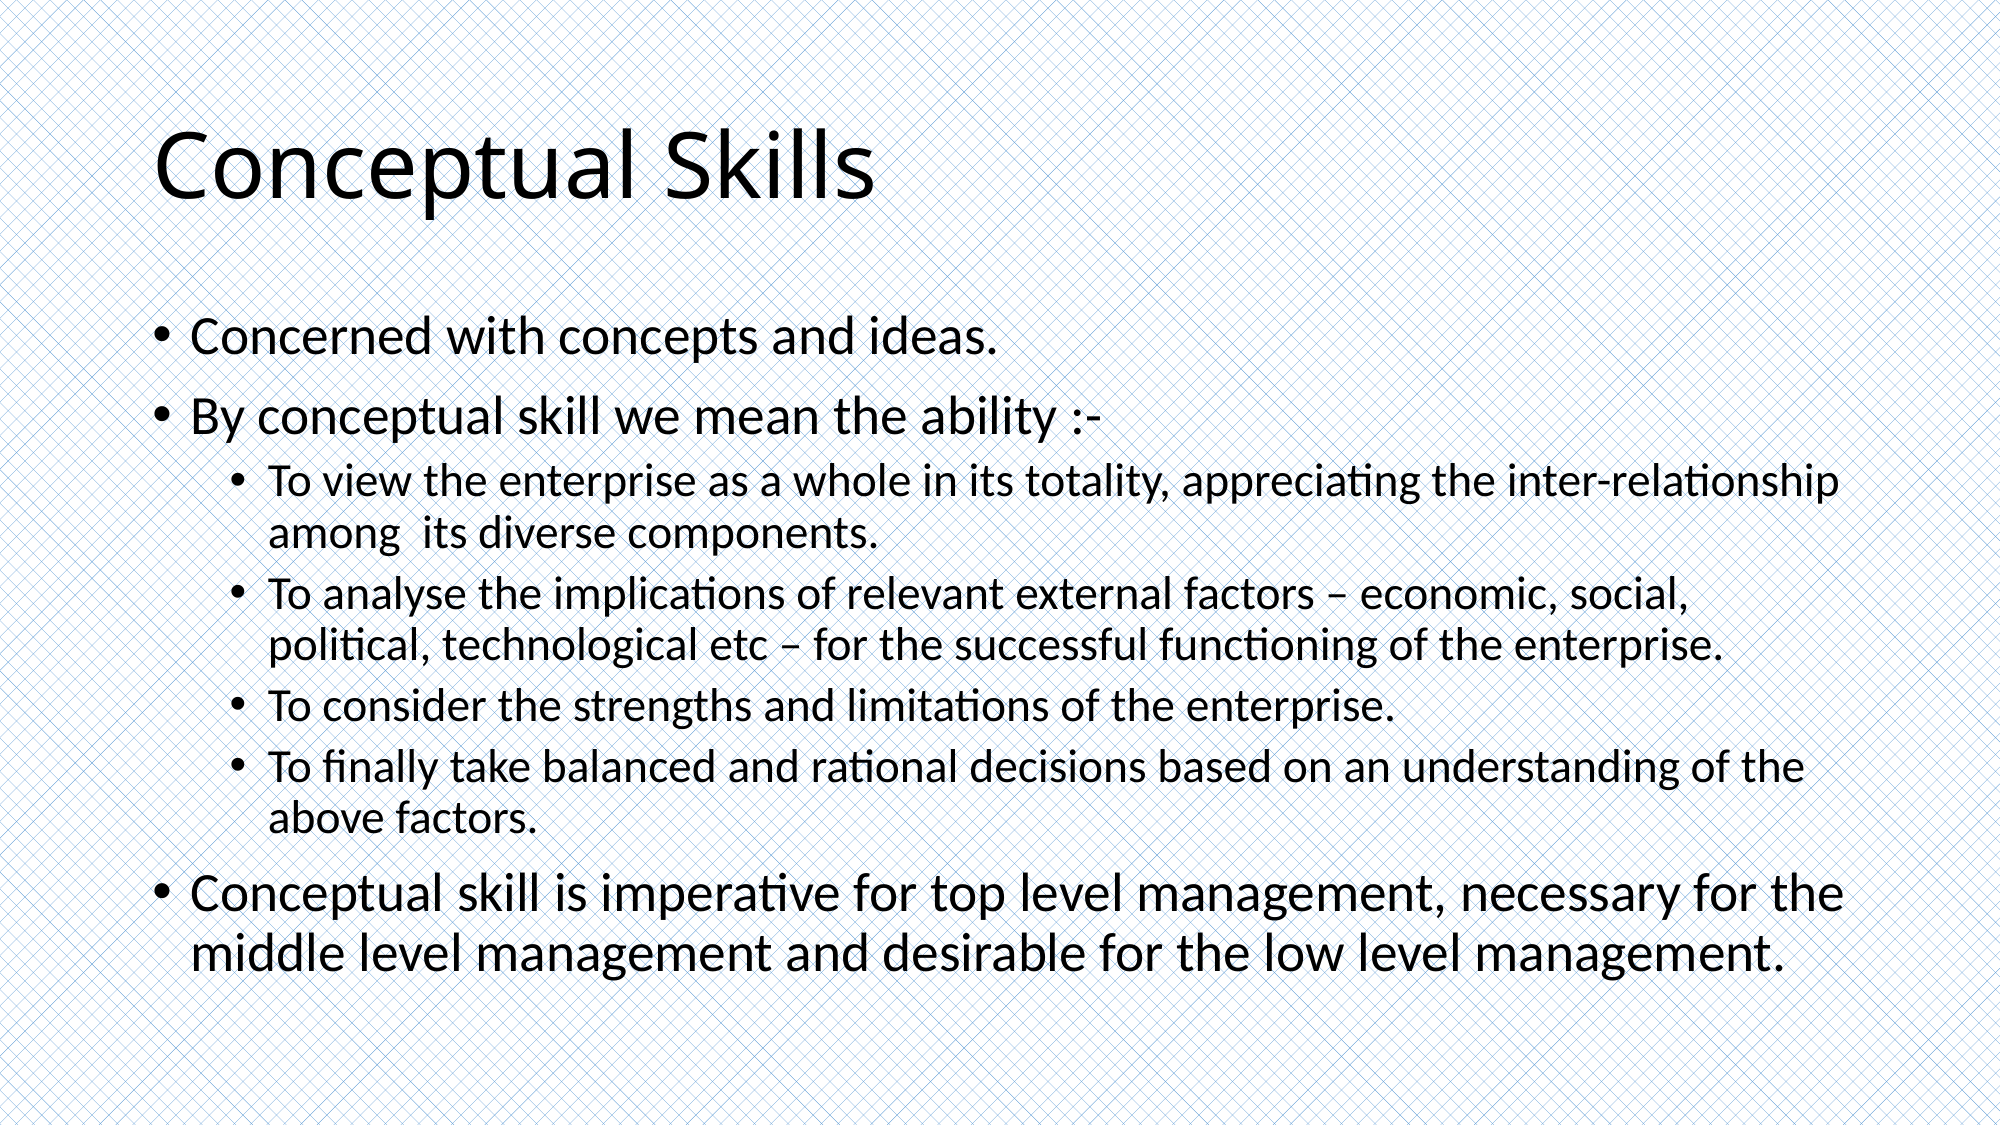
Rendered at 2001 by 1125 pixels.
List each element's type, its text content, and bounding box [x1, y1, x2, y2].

list Concerned with concepts and ideas. By conceptual skill we mean the ability :- To view the enterprise as a whole in its totality, appreciating the inter-relationship among its diverse components. To analyse the implications of relevant external factors – economic, social, political, technological etc – for the successful functioning of the enterprise. To consider the strengths and limitations of the enterprise. To finally take balanced and rational decisions based on an understanding of the above factors. Conceptual skill is imperative for top level management, necessary for the middle level management and desirable for the low level management. [137, 299, 1863, 1014]
title Conceptual Skills [137, 59, 1863, 278]
